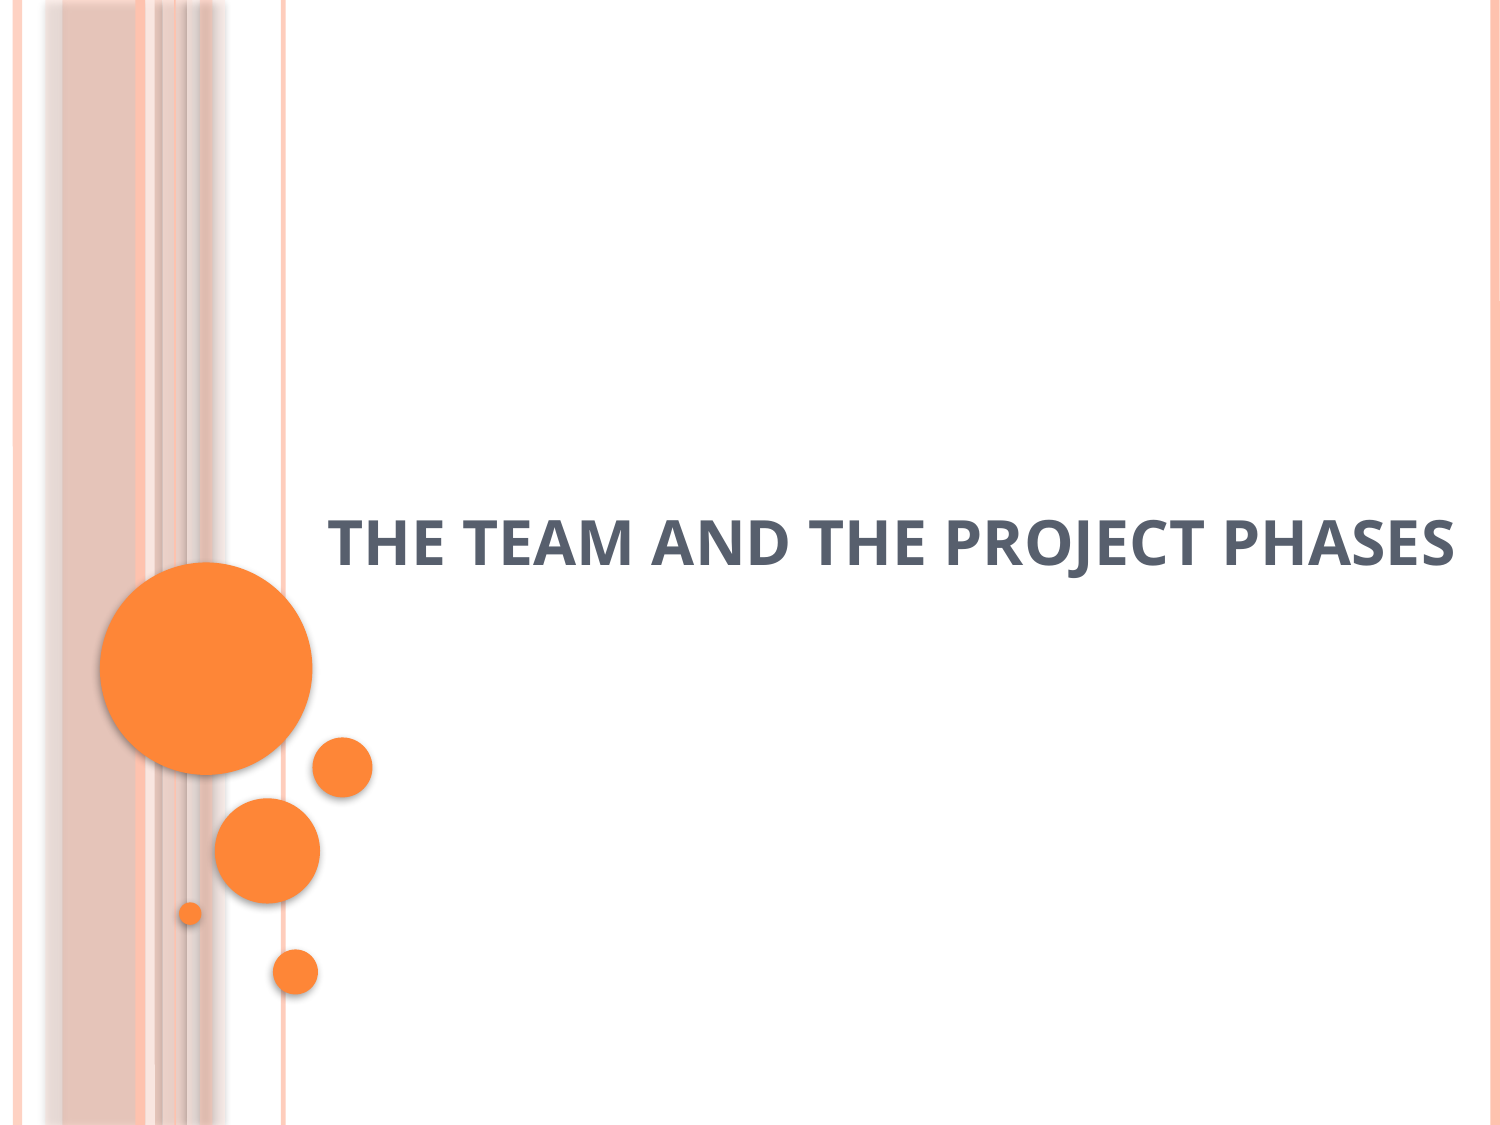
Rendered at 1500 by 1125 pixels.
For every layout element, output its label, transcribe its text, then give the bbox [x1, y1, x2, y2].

title The Team and the Project Phases [312, 399, 1488, 586]
